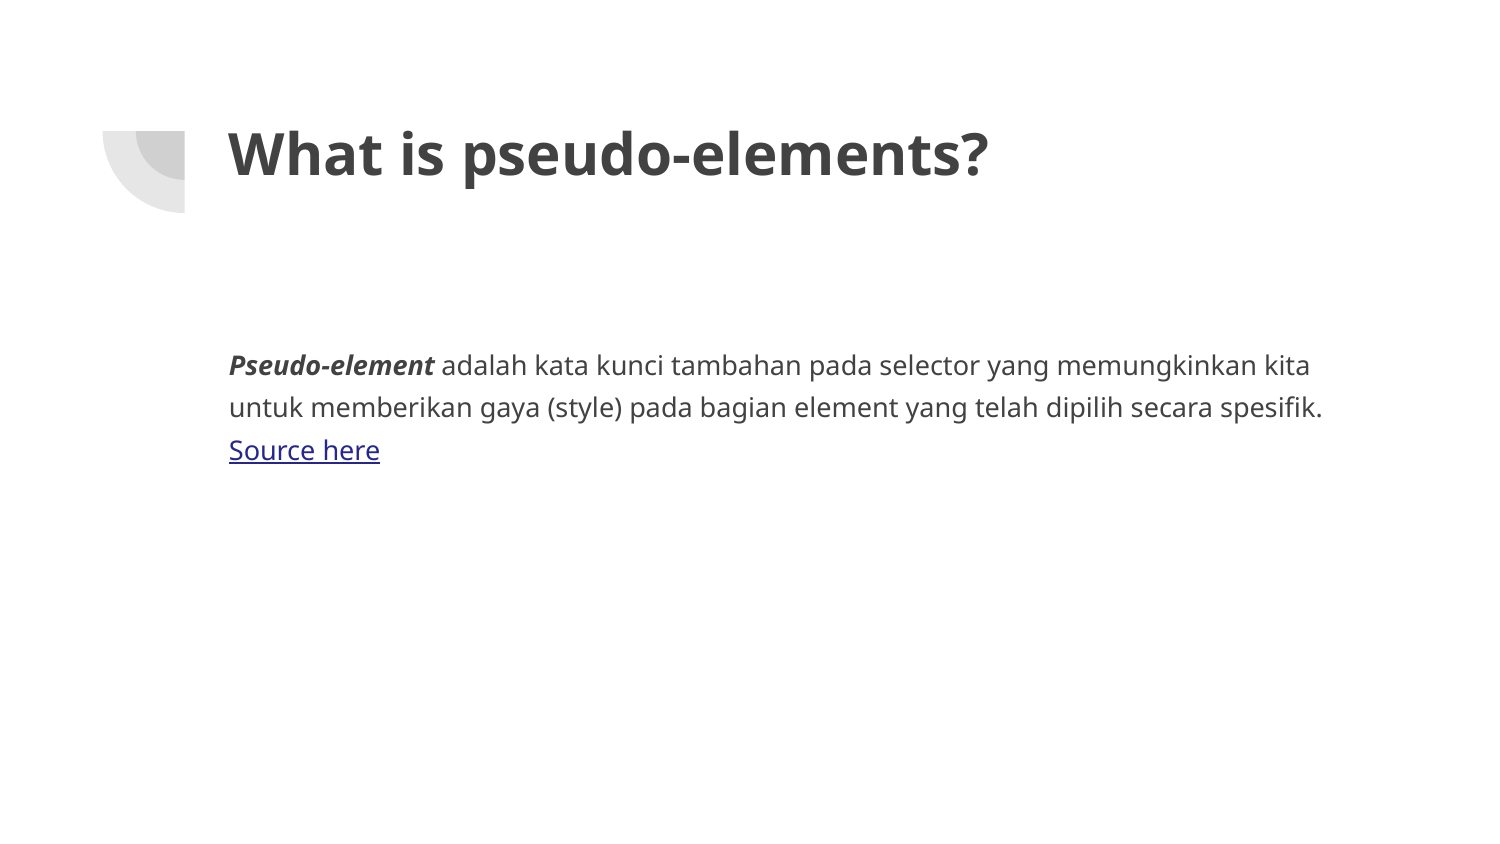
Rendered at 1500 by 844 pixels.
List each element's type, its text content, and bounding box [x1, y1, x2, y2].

list Pseudo-element adalah kata kunci tambahan pada selector yang memungkinkan kita untuk memberikan gaya (style) pada bagian element yang telah dipilih secara spesifik. Source here [213, 326, 1368, 744]
title What is pseudo-elements? [213, 98, 1368, 263]
